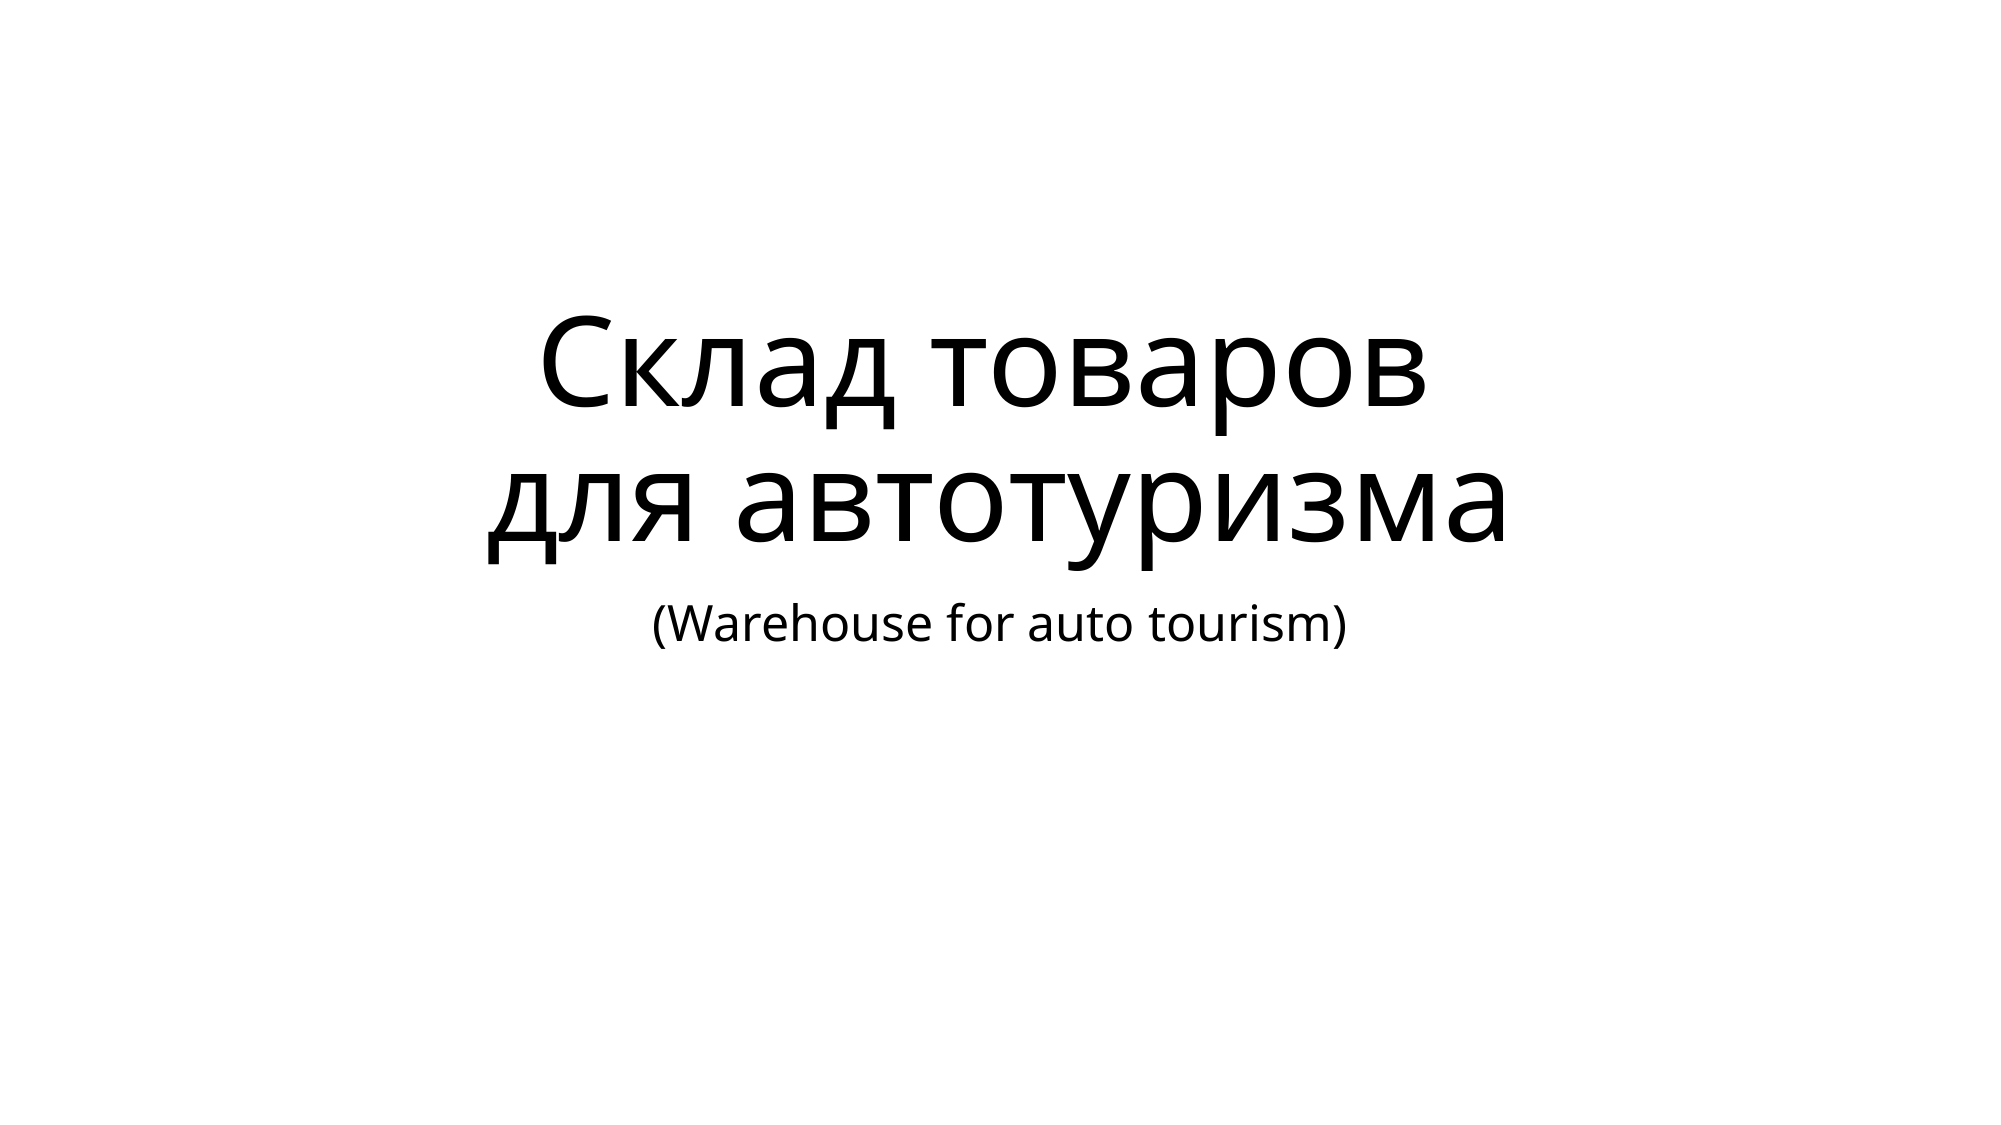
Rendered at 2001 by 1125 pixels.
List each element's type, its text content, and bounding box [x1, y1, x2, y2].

subtitle (Warehouse for auto tourism) [249, 590, 1750, 863]
title Склад товаров для автотуризма [249, 184, 1750, 576]
